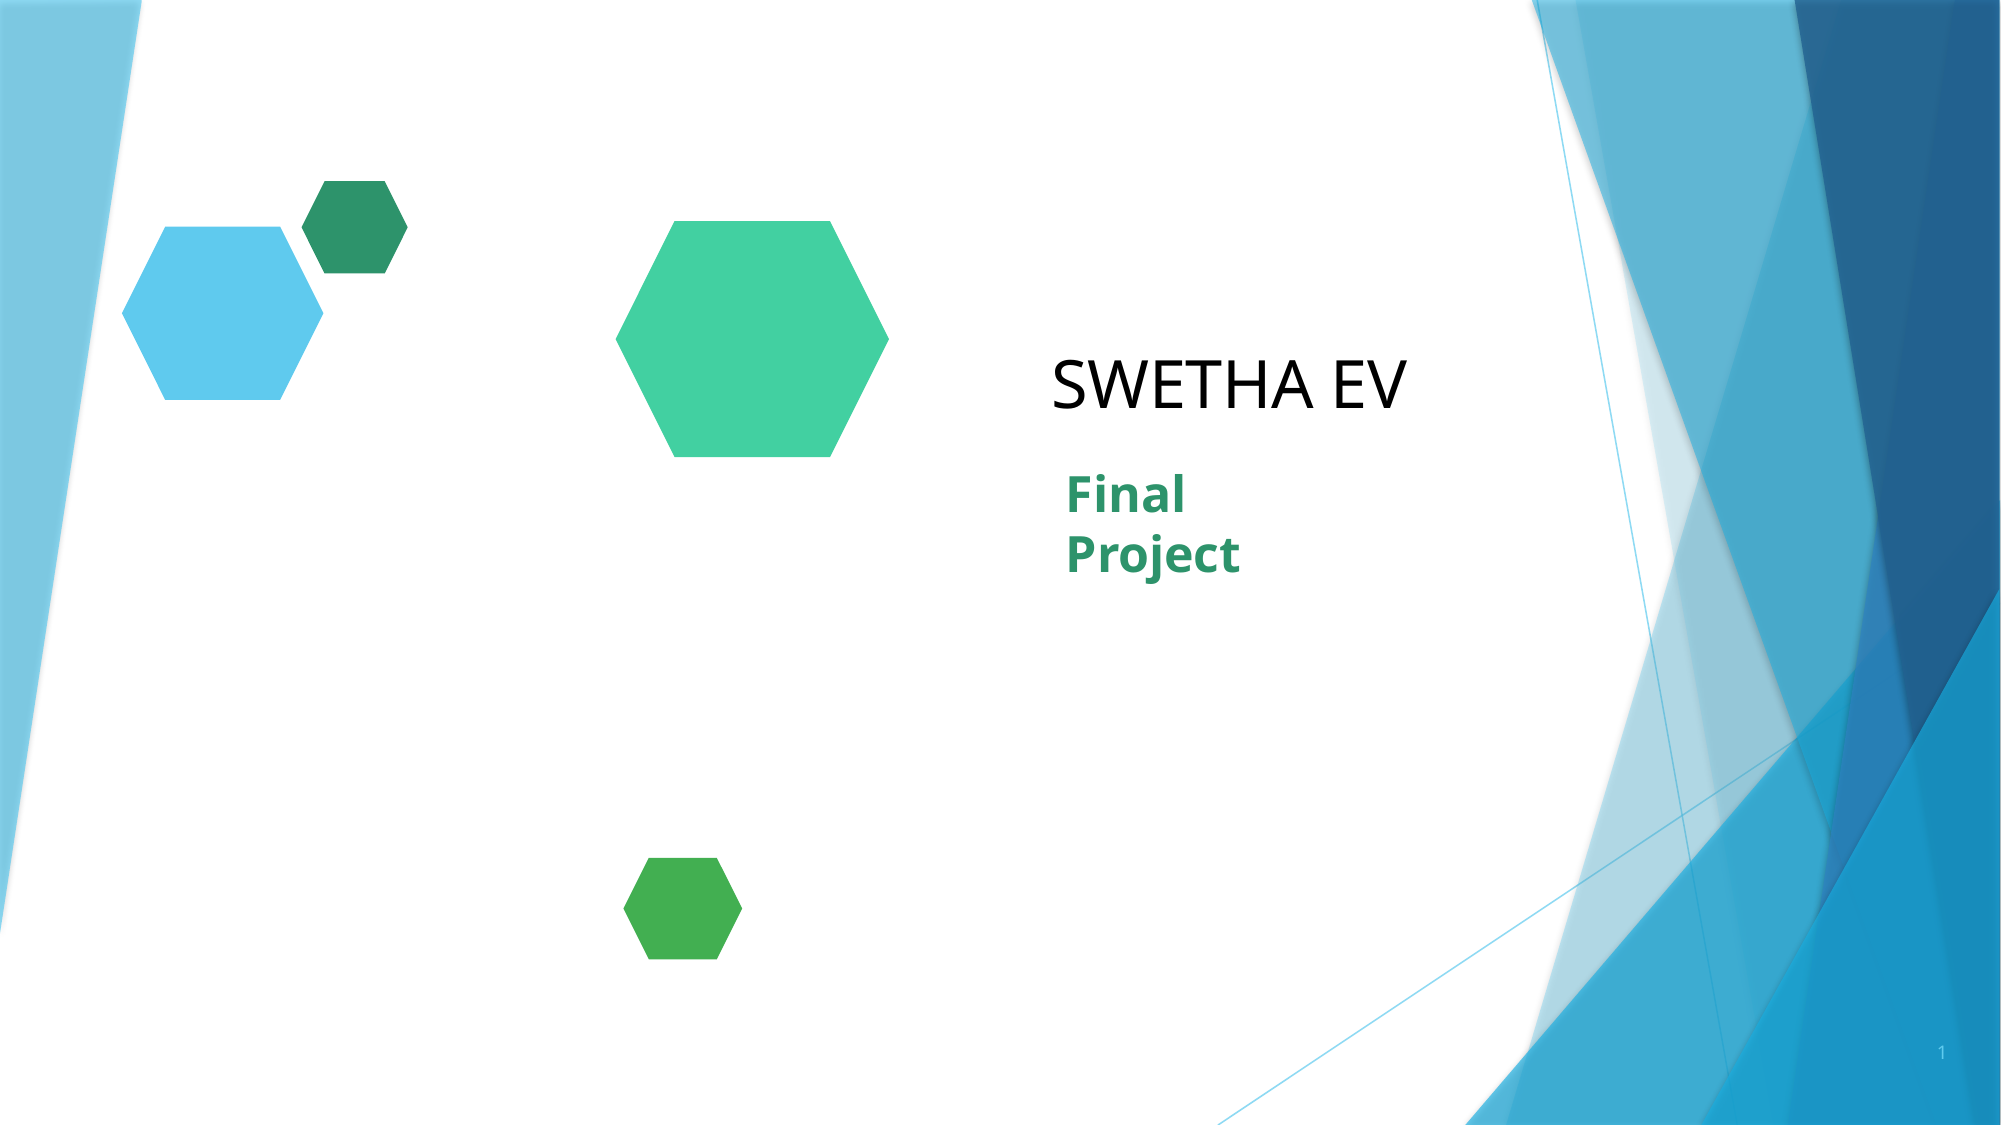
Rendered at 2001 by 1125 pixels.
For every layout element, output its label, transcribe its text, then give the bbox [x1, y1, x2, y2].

slide_number 1 [1837, 726, 1948, 1125]
text_box Final Project [1063, 460, 1369, 583]
text_box SWETHA EV [1049, 339, 1476, 422]
text_box [623, 857, 743, 960]
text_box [121, 180, 409, 401]
text_box [615, 221, 890, 458]
